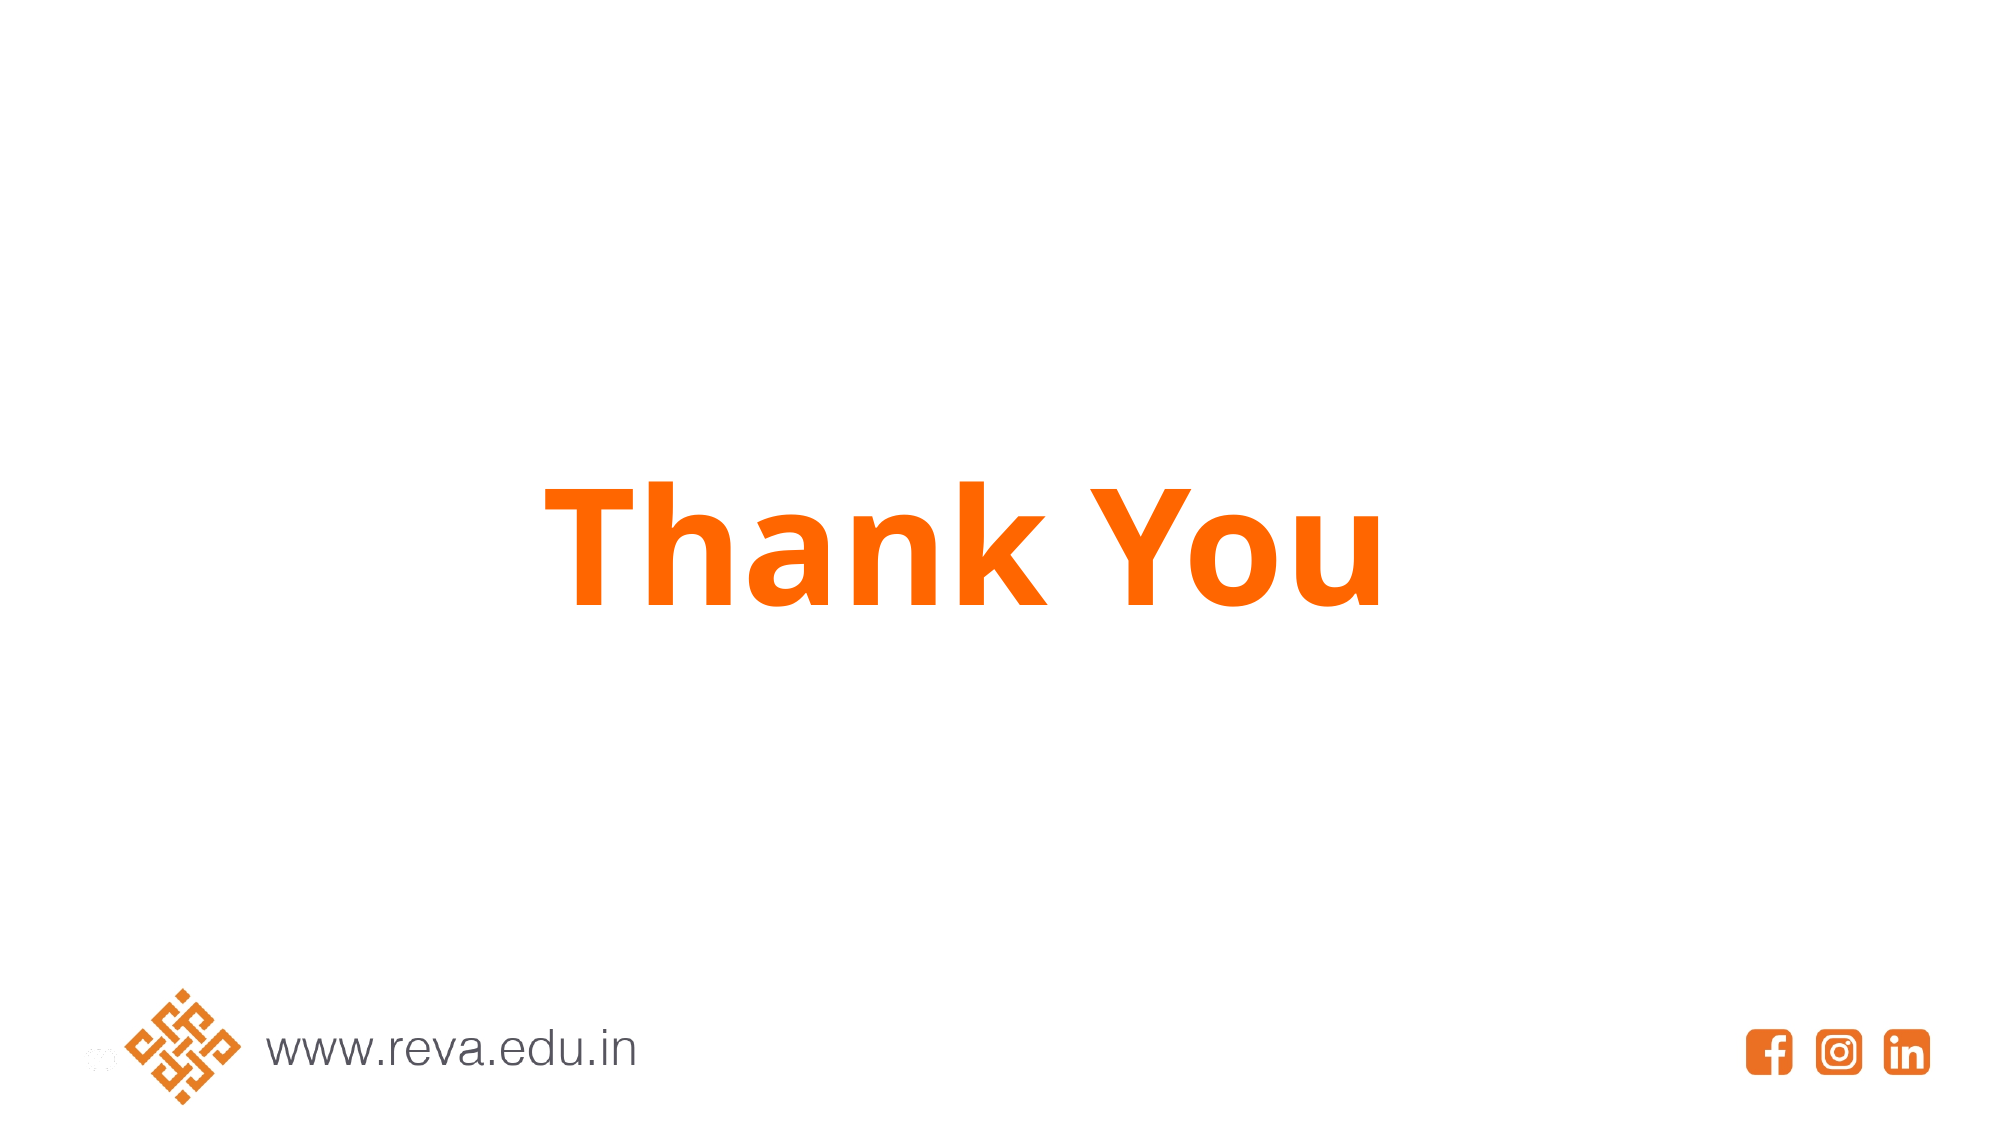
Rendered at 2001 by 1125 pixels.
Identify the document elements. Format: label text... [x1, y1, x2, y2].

picture [84, 962, 1995, 1113]
title Thank You [125, 444, 1851, 662]
